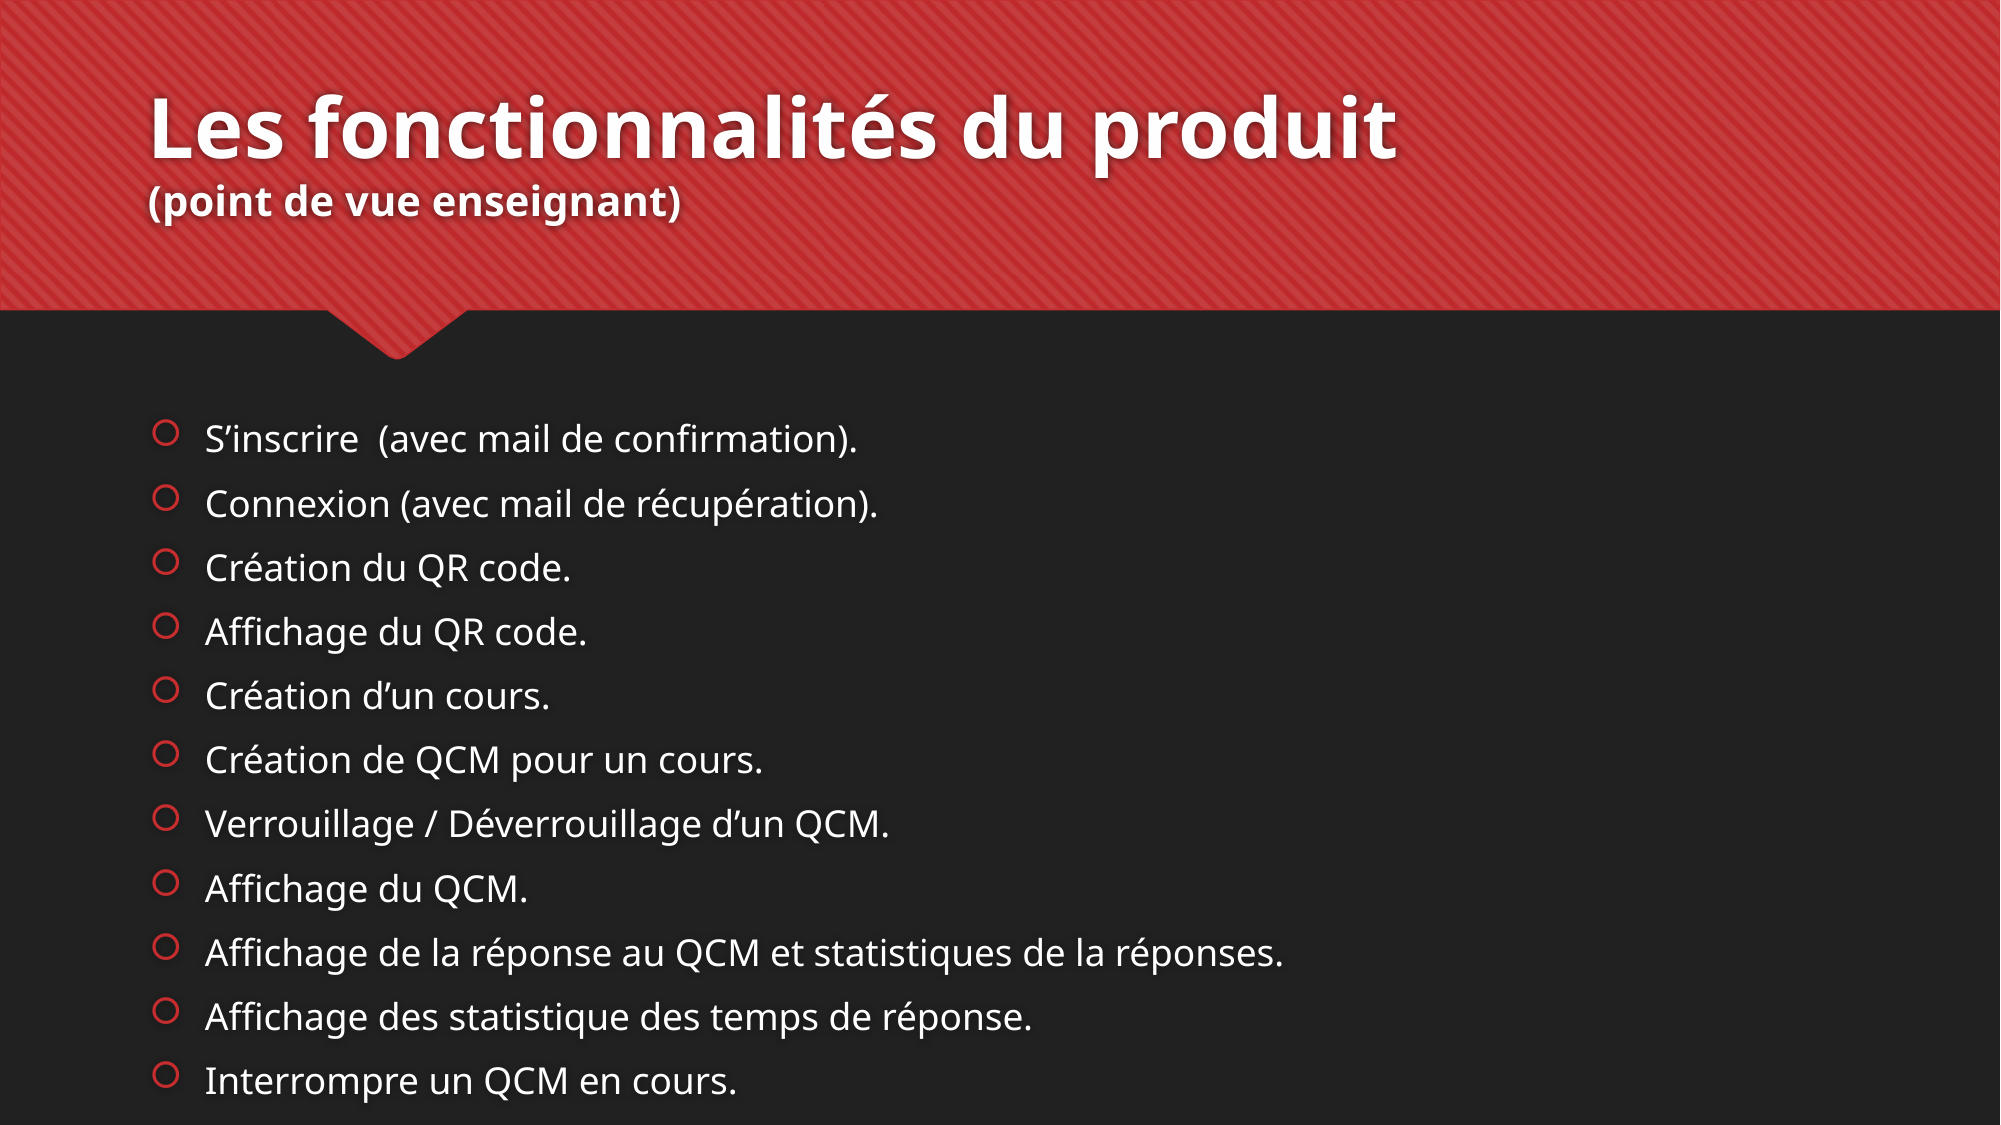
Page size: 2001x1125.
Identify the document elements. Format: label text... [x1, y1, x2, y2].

title Les fonctionnalités du produit (point de vue enseignant) [132, 73, 1868, 233]
list S’inscrire (avec mail de confirmation). Connexion (avec mail de récupération). Création du QR code. Affichage du QR code. Création d’un cours. Création de QCM pour un cours. Verrouillage / Déverrouillage d’un QCM. Affichage du QCM. Affichage de la réponse au QCM et statistiques de la réponses. Affichage des statistique des temps de réponse. Interrompre un QCM en cours. [134, 408, 1866, 1118]
